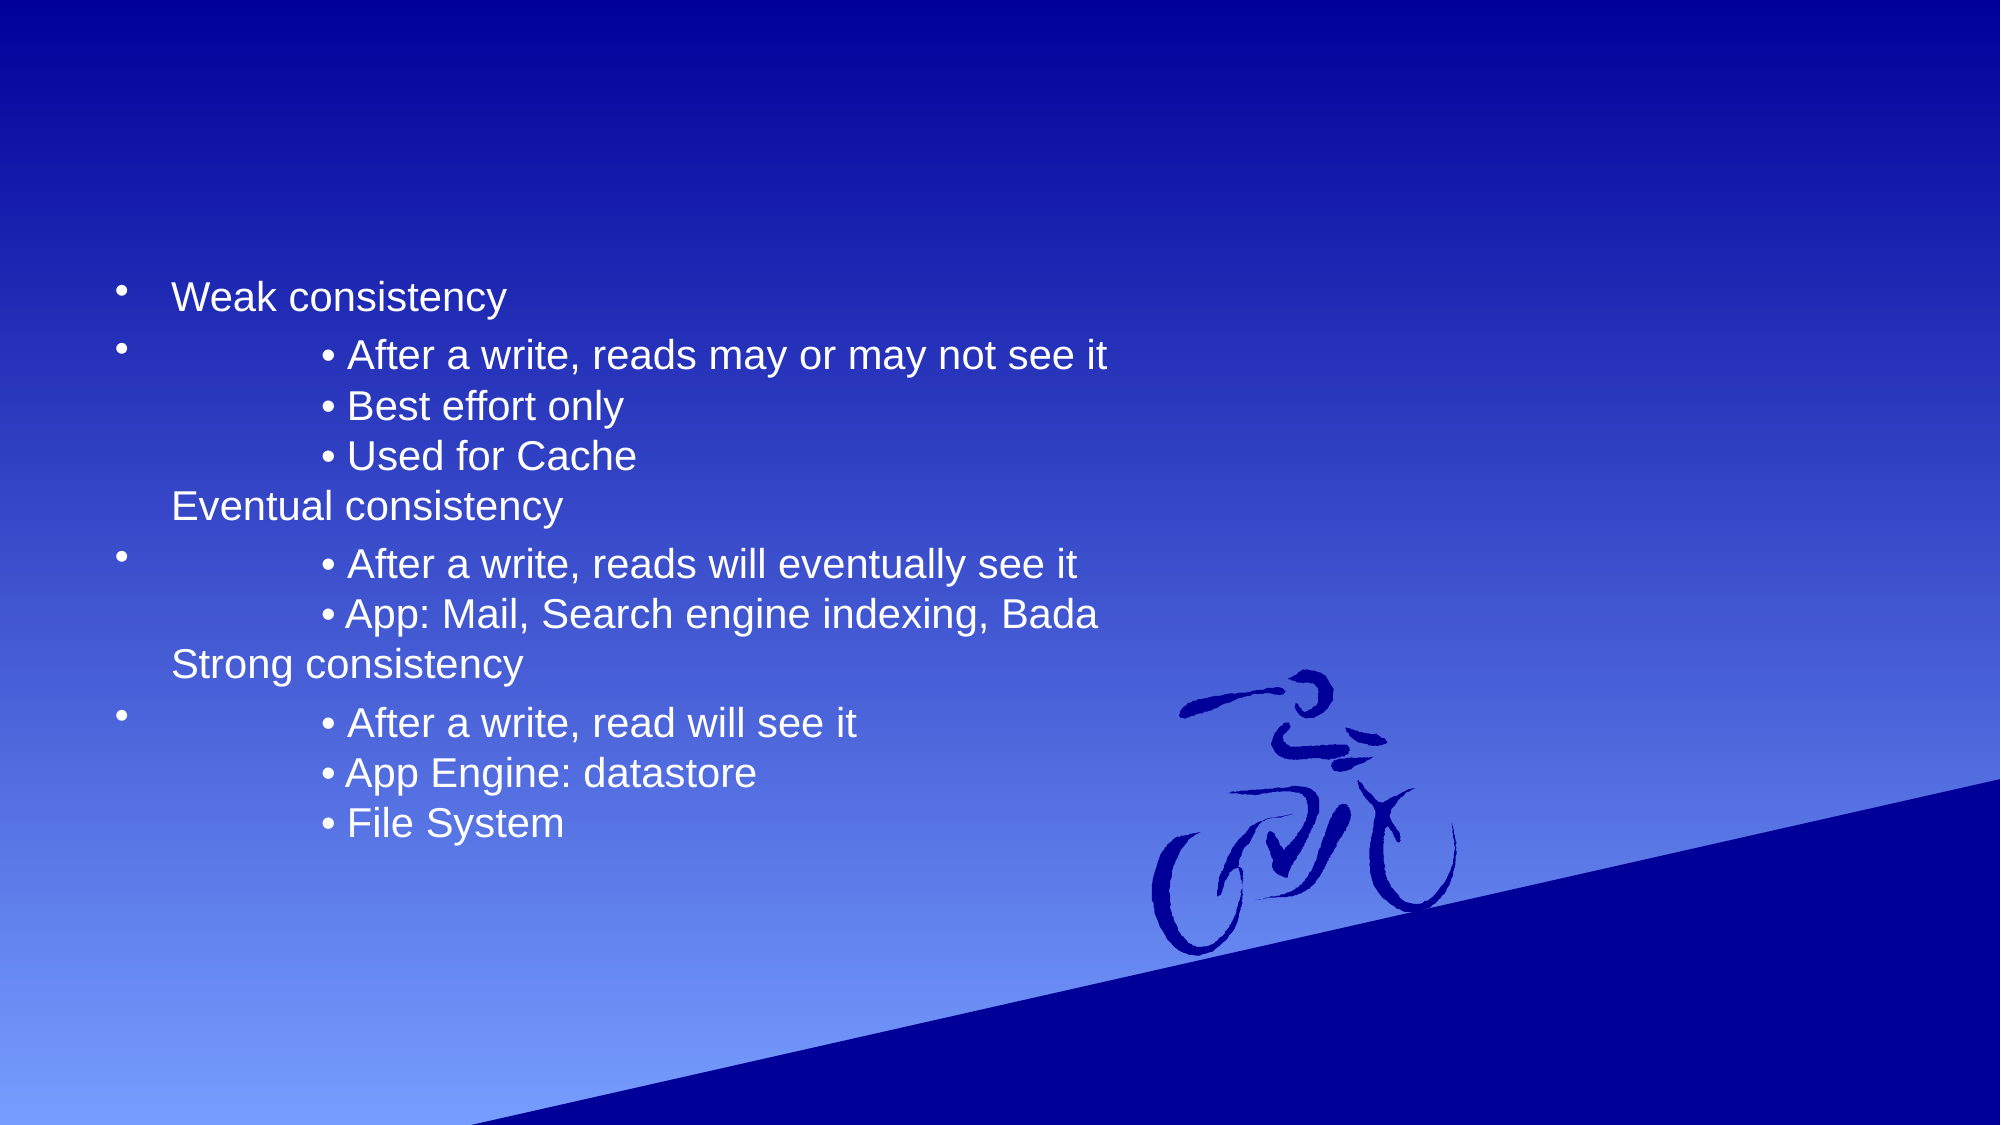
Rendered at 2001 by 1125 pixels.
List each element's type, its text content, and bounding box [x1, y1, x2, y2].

list Weak consistency • After a write, reads may or may not see it • Best effort only • Used for Cache Eventual consistency • After a write, reads will eventually see it • App: Mail, Search engine indexing, Bada Strong consistency • After a write, read will see it • App Engine: datastore • File System [99, 262, 1901, 1006]
